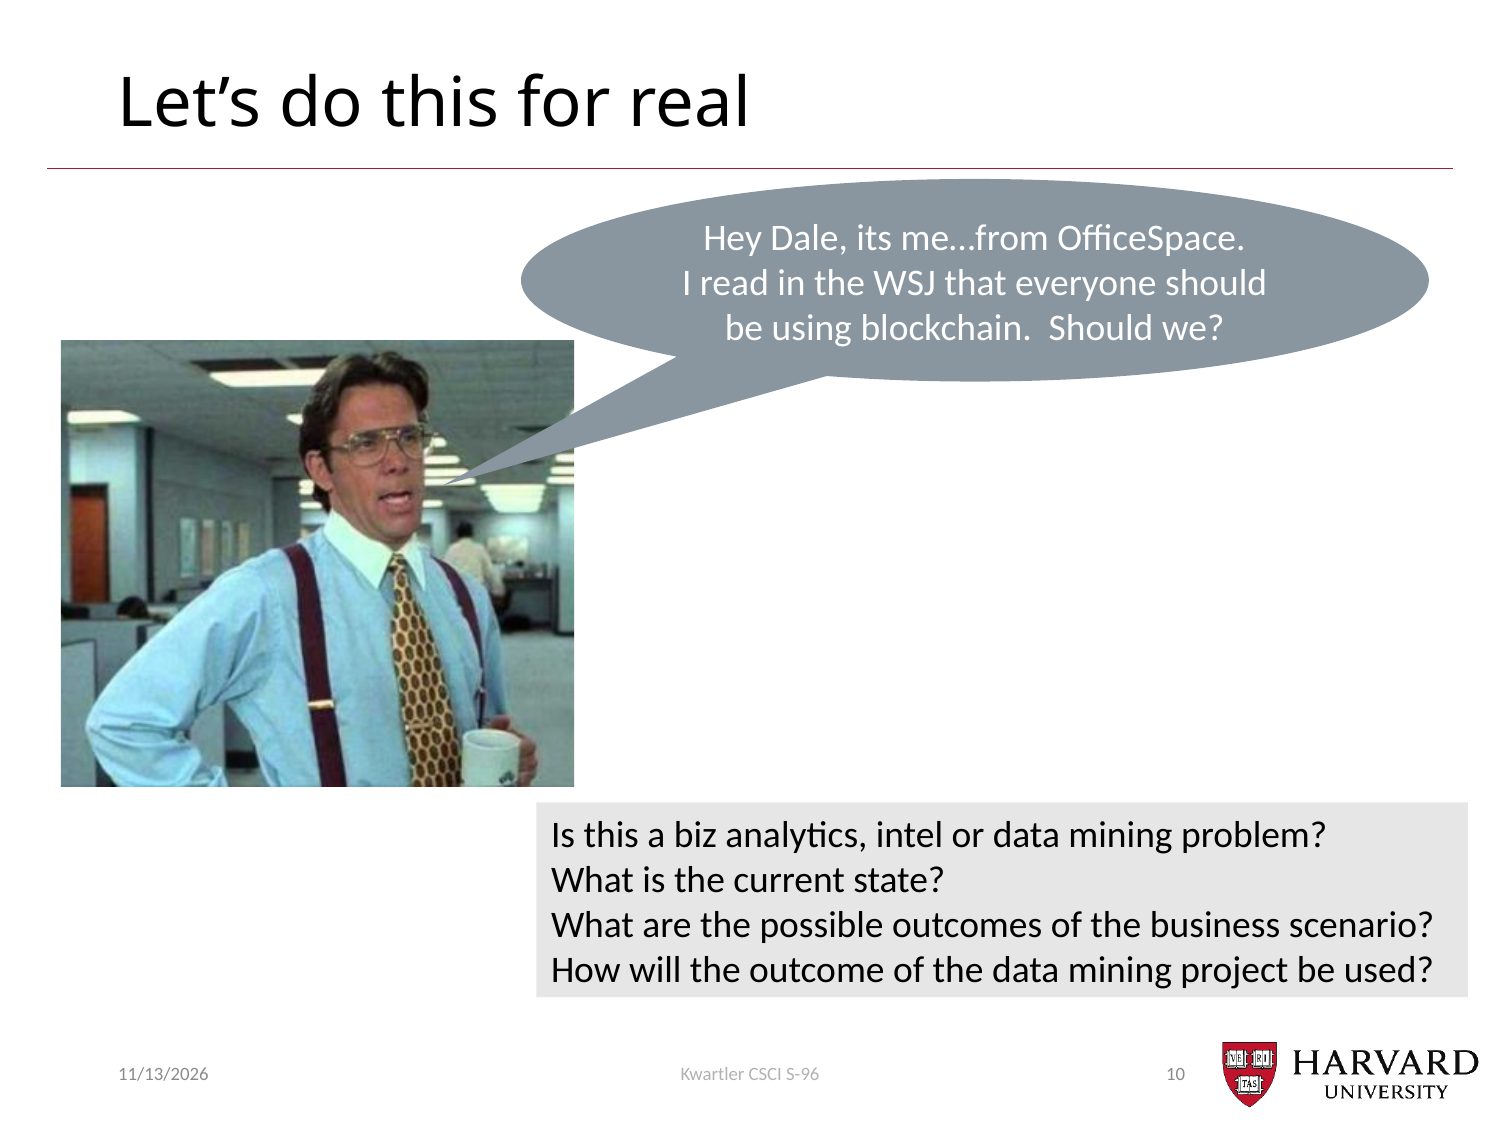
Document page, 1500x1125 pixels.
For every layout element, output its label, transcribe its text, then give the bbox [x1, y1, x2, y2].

slide_number 10 [1059, 1042, 1200, 1103]
text_box Is this a biz analytics, intel or data mining problem? What is the current state? What are the possible outcomes of the business scenario? How will the outcome of the data mining project be used? [536, 802, 1468, 998]
footer Kwartler CSCI S-96 [496, 1042, 1004, 1103]
text_box Hey Dale, its me…from OfficeSpace. I read in the WSJ that everyone should be using blockchain. Should we? [519, 177, 1430, 449]
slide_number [103, 1042, 441, 1103]
title Let’s do this for real [103, 59, 1397, 157]
picture [1200, 1024, 1500, 1125]
picture [60, 340, 575, 787]
